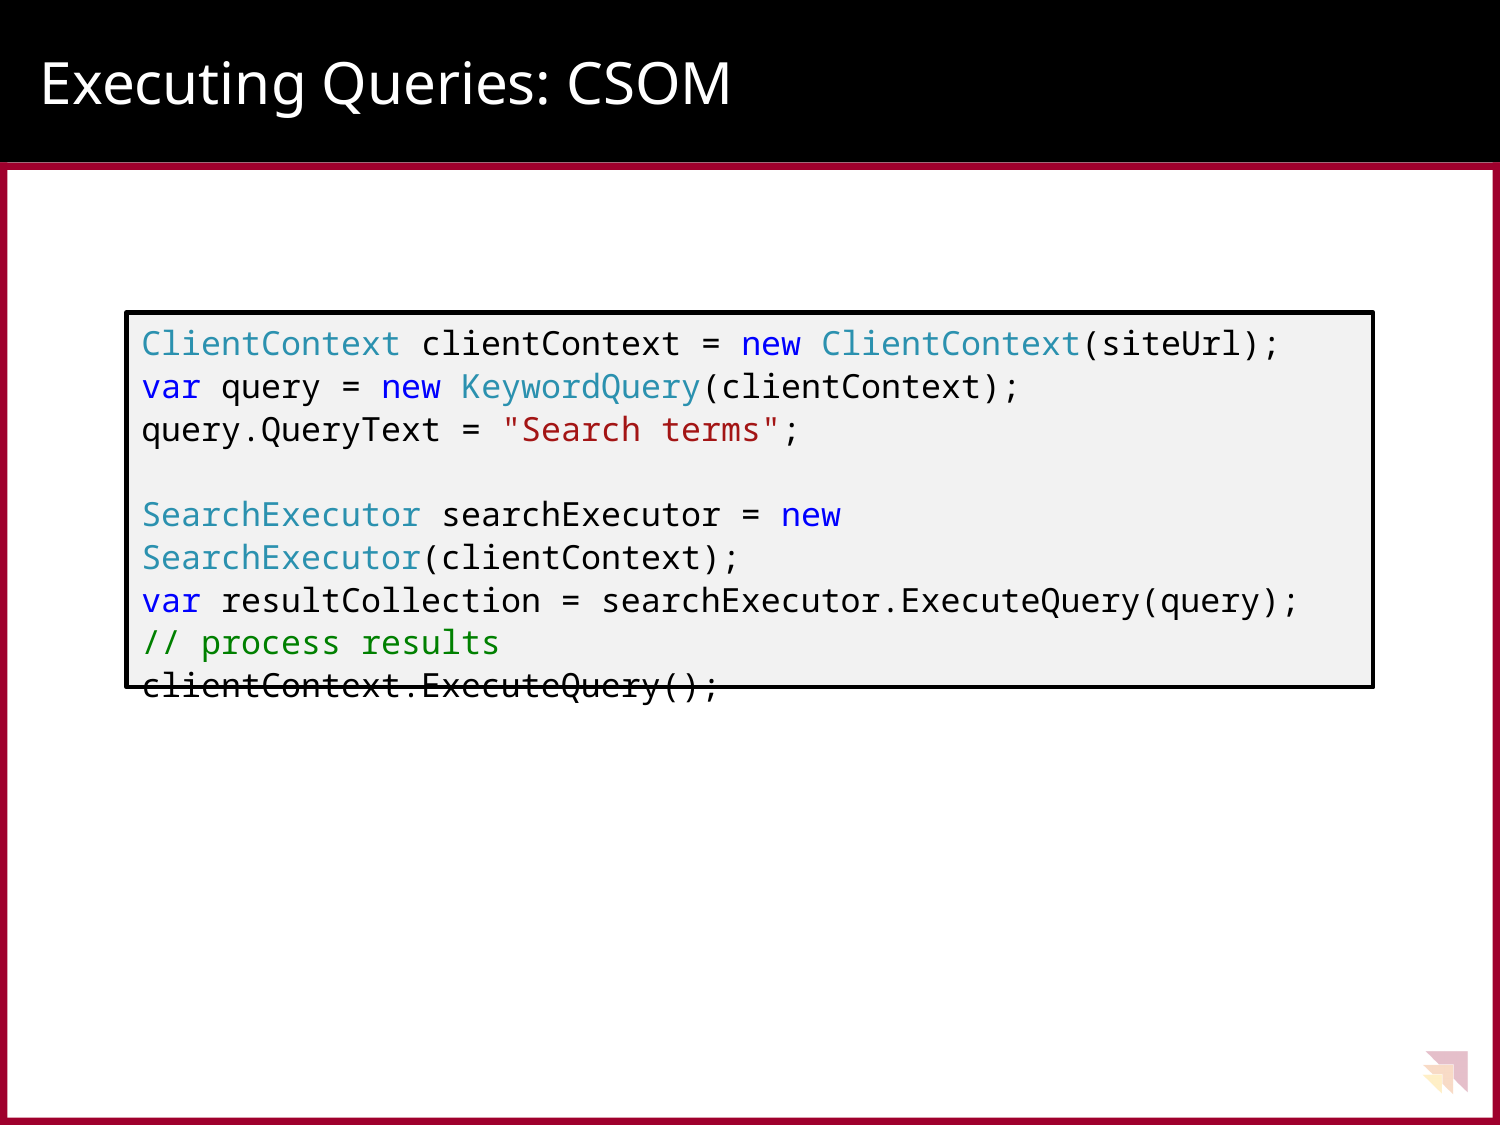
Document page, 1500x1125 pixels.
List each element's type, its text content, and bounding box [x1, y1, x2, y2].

title Executing Queries: CSOM [24, 12, 1438, 150]
text_box ClientContext clientContext = new ClientContext(siteUrl); var query = new KeywordQuery(clientContext); query.QueryText = "Search terms"; SearchExecutor searchExecutor = new SearchExecutor(clientContext); var resultCollection = searchExecutor.ExecuteQuery(query); // process results clientContext.ExecuteQuery(); [124, 310, 1375, 689]
